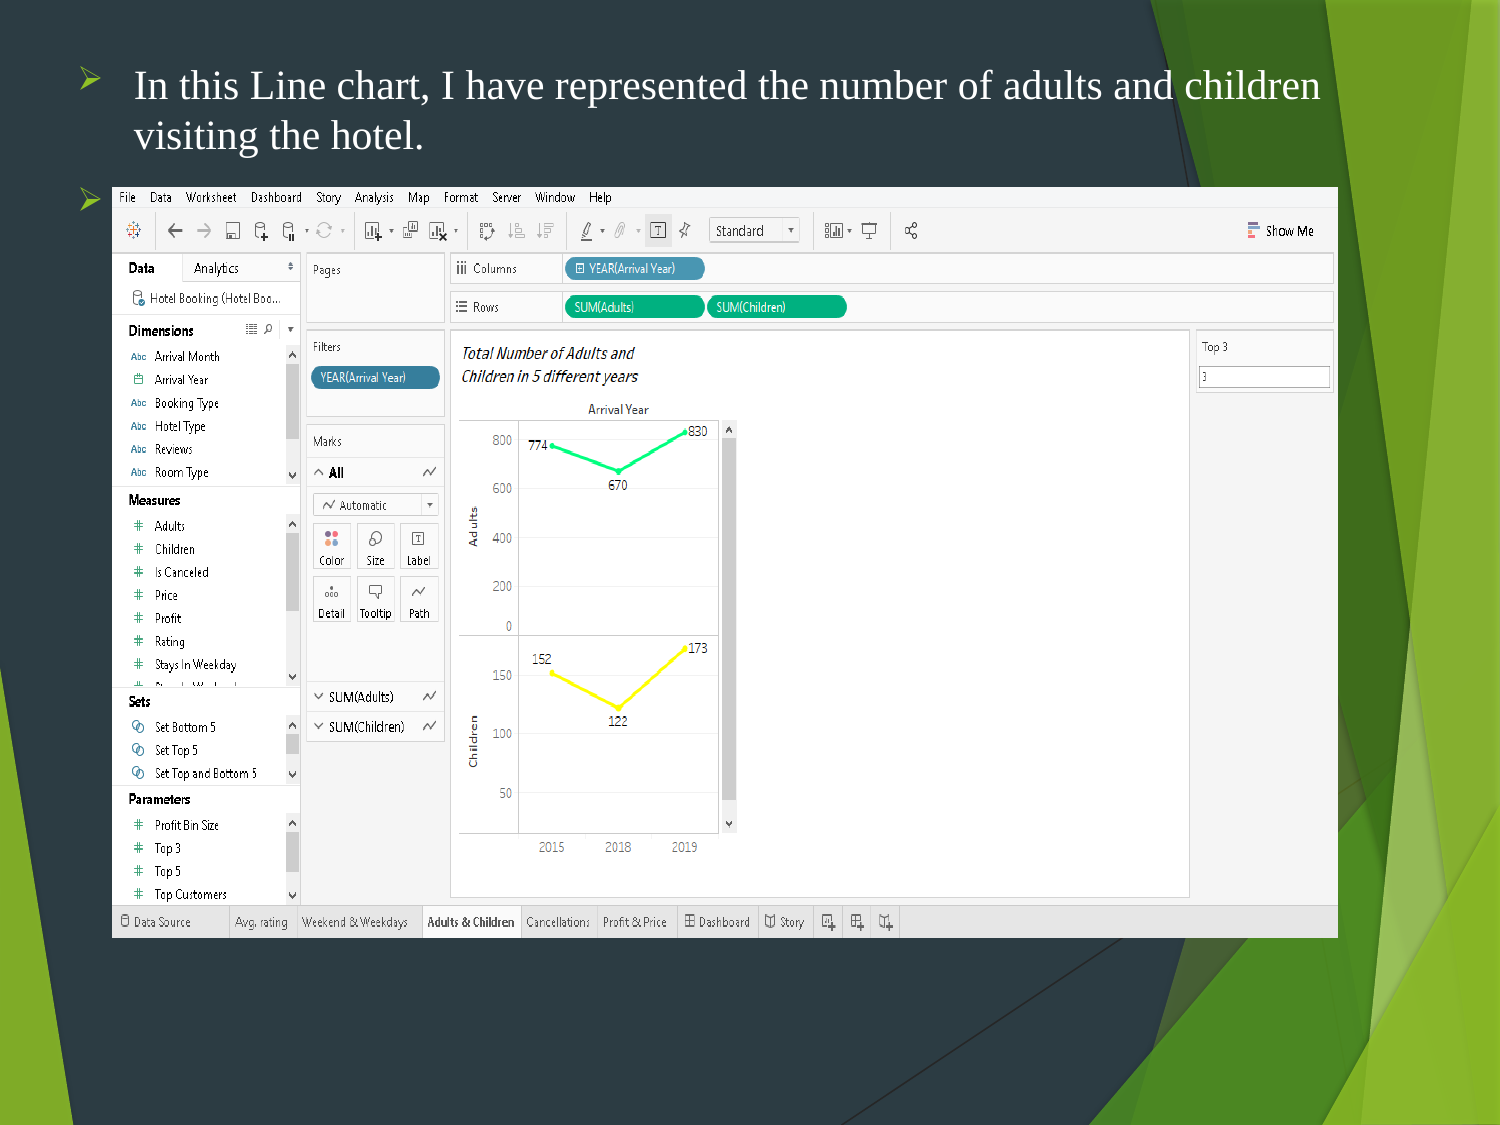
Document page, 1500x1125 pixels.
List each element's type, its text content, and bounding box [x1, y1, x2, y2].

picture [111, 186, 1338, 939]
list In this Line chart, I have represented the number of adults and children visiting the hotel. It is clear that there are more number of adults compared to children. [62, 50, 1425, 992]
